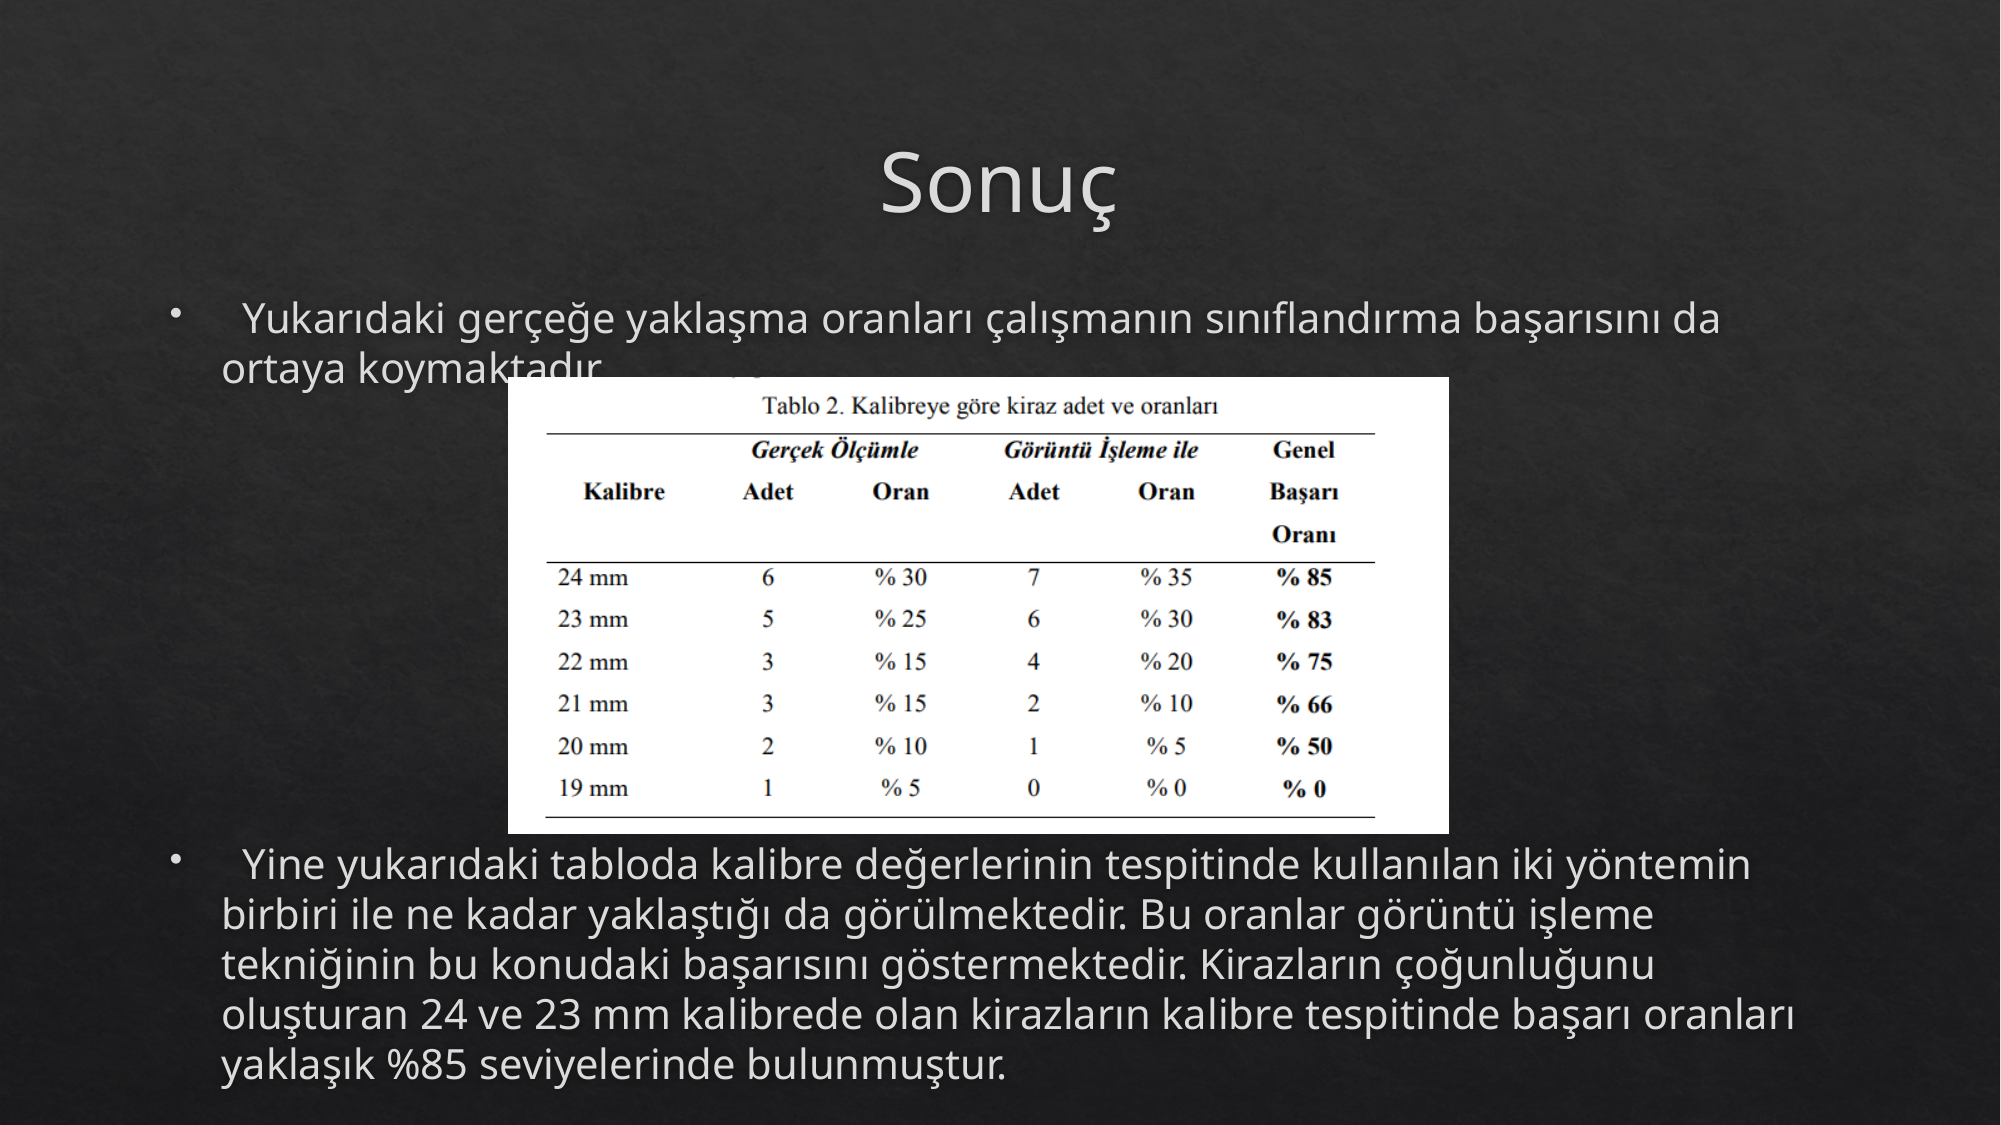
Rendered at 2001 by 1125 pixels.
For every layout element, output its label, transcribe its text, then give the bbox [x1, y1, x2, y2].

list Yukarıdaki gerçeğe yaklaşma oranları çalışmanın sınıflandırma başarısını da ortaya koymaktadır. Yine yukarıdaki tabloda kalibre değerlerinin tespitinde kullanılan iki yöntemin birbiri ile ne kadar yaklaştığı da görülmektedir. Bu oranlar görüntü işleme tekniğinin bu konudaki başarısını göstermektedir. Kirazların çoğunluğunu oluşturan 24 ve 23 mm kalibrede olan kirazların kalibre tespitinde başarı oranları yaklaşık %85 seviyelerinde bulunmuştur. [149, 284, 1849, 1097]
title Sonuç [149, 99, 1849, 260]
picture [508, 377, 1449, 834]
